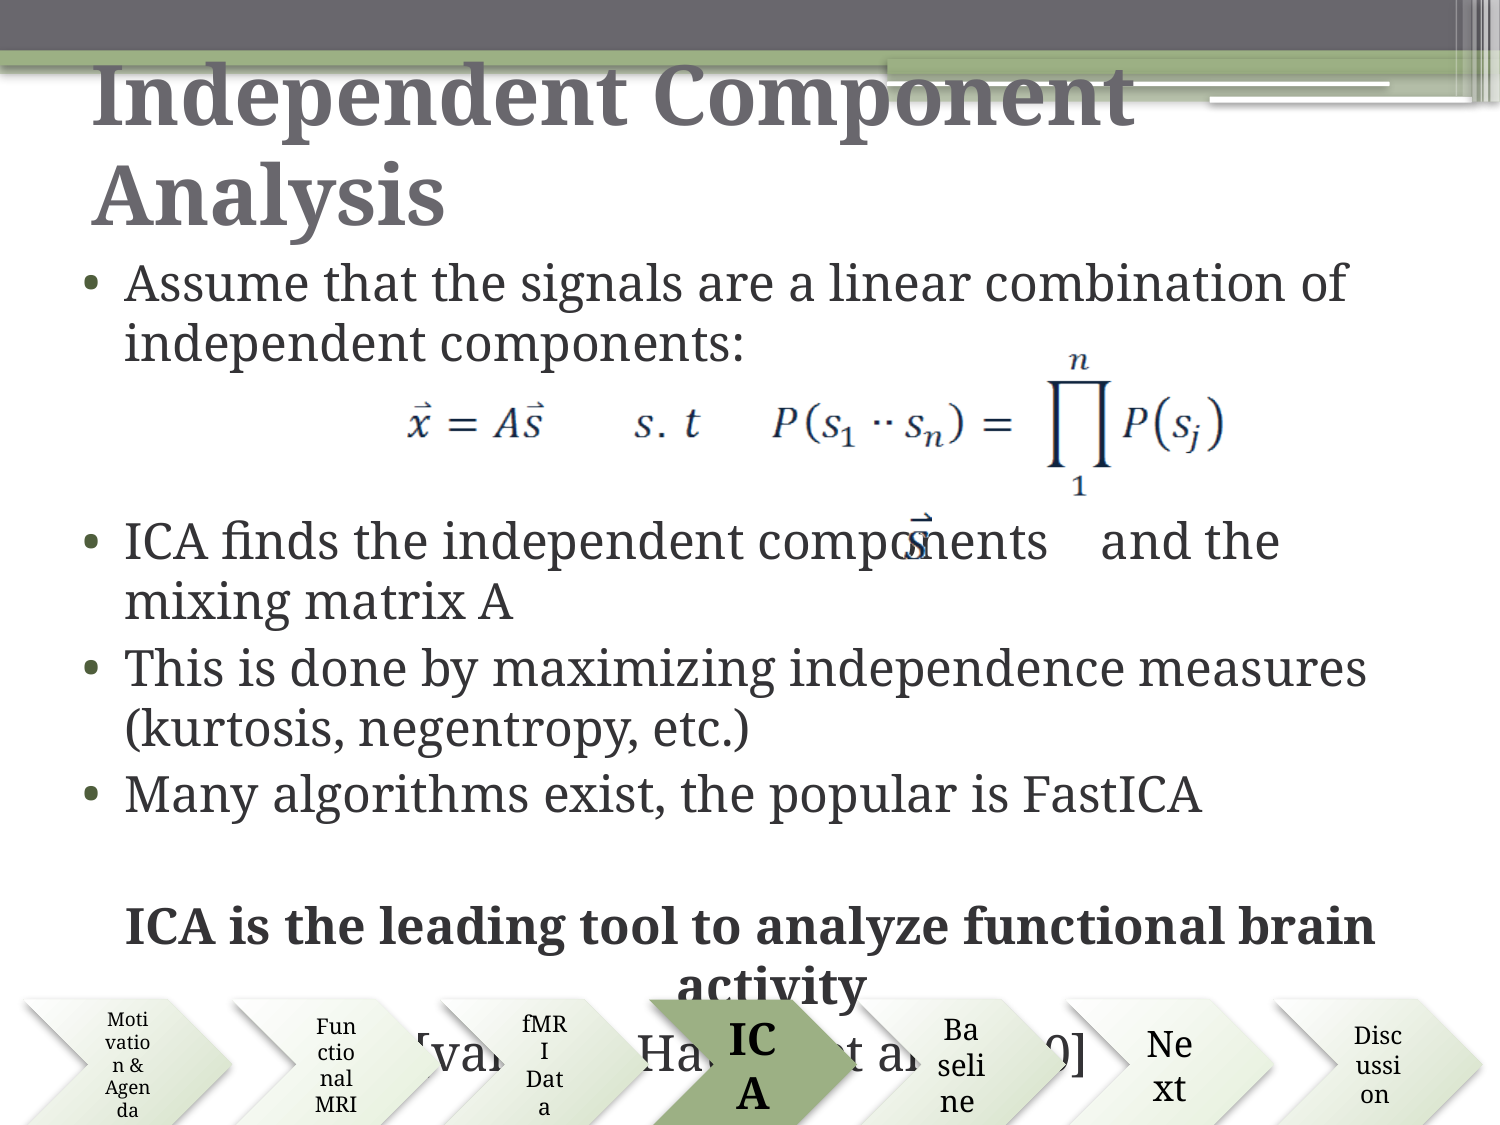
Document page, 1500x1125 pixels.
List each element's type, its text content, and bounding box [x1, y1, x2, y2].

title Independent Component Analysis [76, 54, 1427, 230]
list Assume that the signals are a linear combination of independent components: ICA finds the independent components and the mixing matrix A This is done by maximizing independence measures (kurtosis, negentropy, etc.) Many algorithms exist, the popular is FastICA ICA is the leading tool to analyze functional brain activity [van den Hauvel et al., 2010] [49, 243, 1436, 988]
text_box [23, 999, 1483, 1125]
picture [407, 348, 1228, 578]
